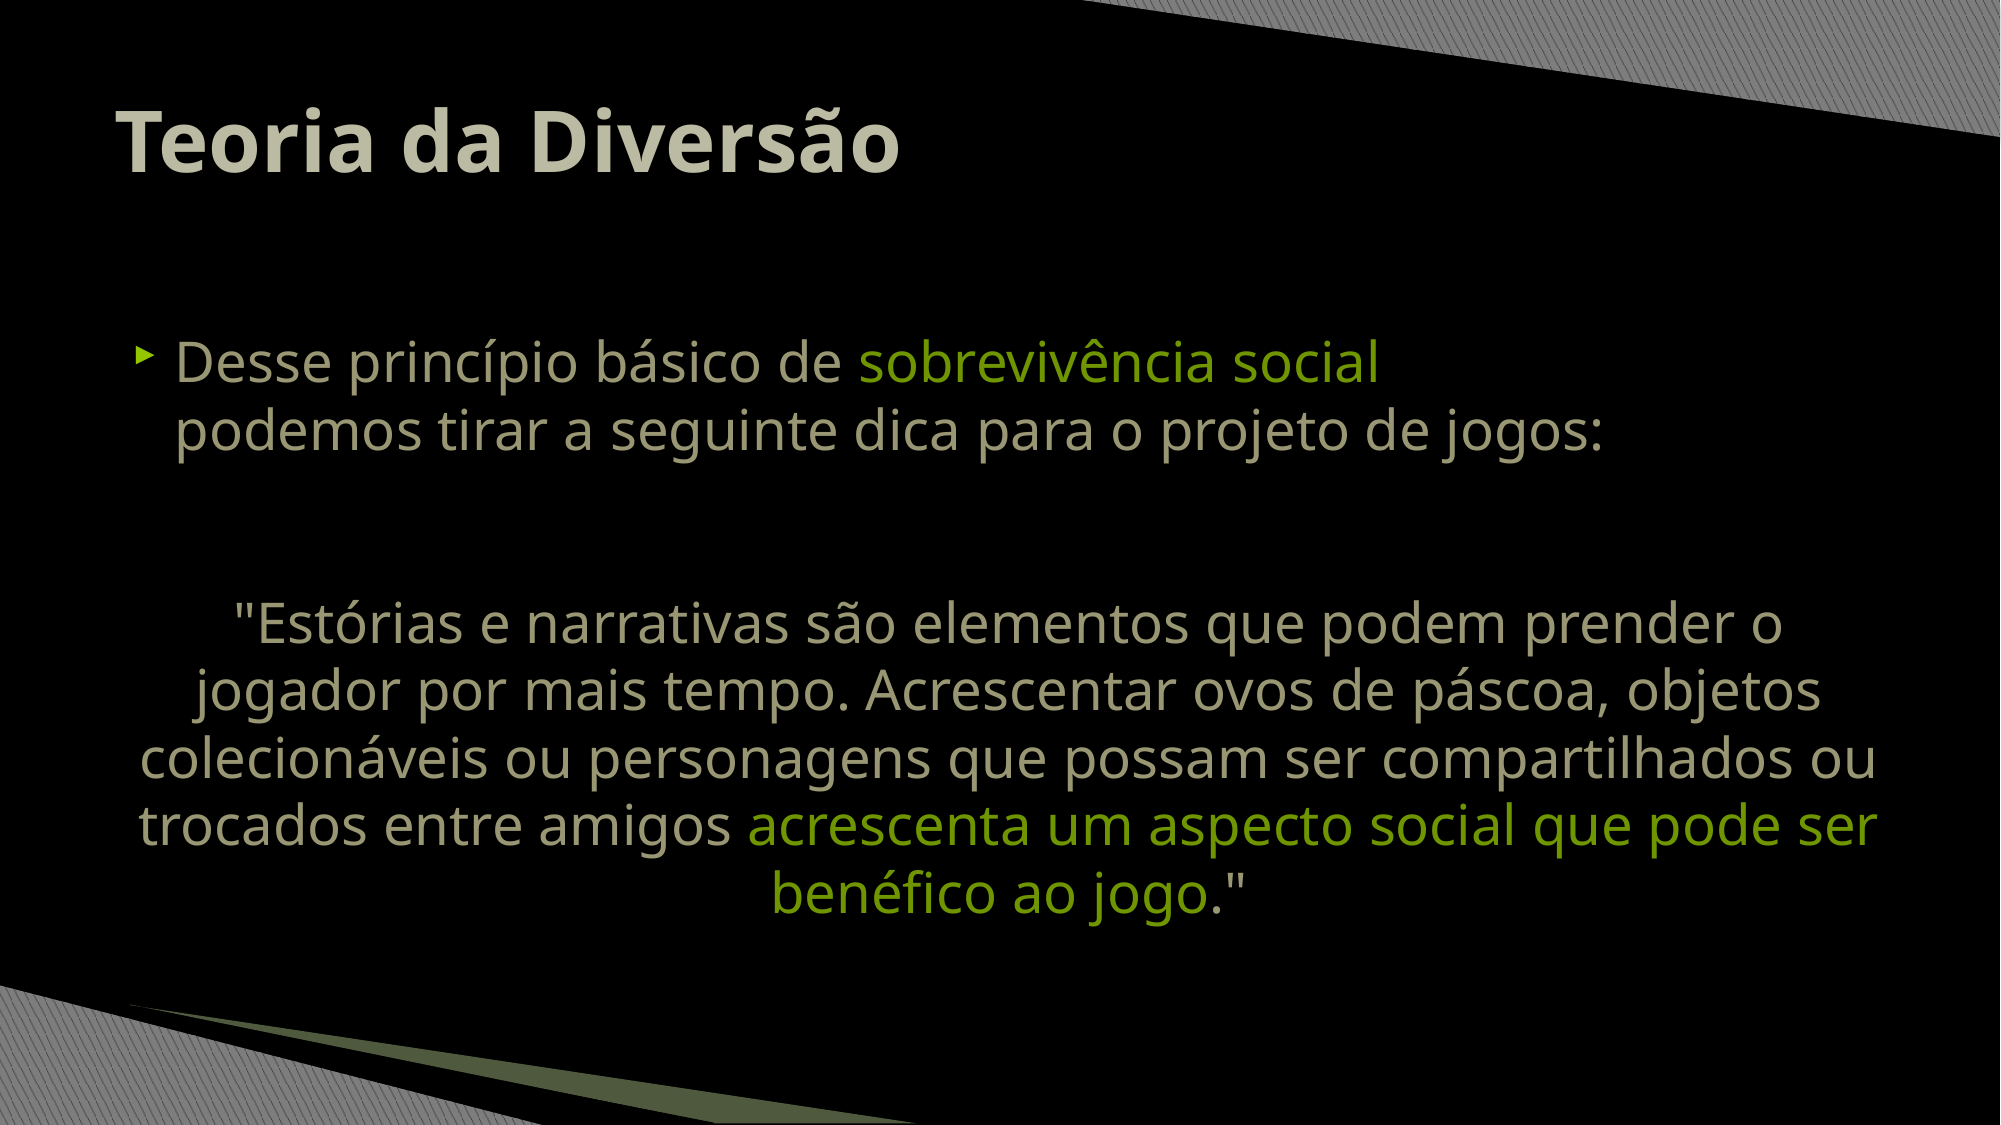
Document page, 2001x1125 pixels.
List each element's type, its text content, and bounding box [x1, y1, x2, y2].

picture [0, 985, 543, 1125]
title Teoria da Diversão [99, 45, 1900, 233]
picture [1082, 0, 2000, 138]
list Desse princípio básico de sobrevivência social podemos tirar a seguinte dica para o projeto de jogos: "Estórias e narrativas são elementos que podem prender o jogador por mais tempo. Acrescentar ovos de páscoa, objetos colecionáveis ou personagens que possam ser compartilhados ou trocados entre amigos acrescenta um aspecto social que pode ser benéfico ao jogo." [99, 243, 1900, 986]
